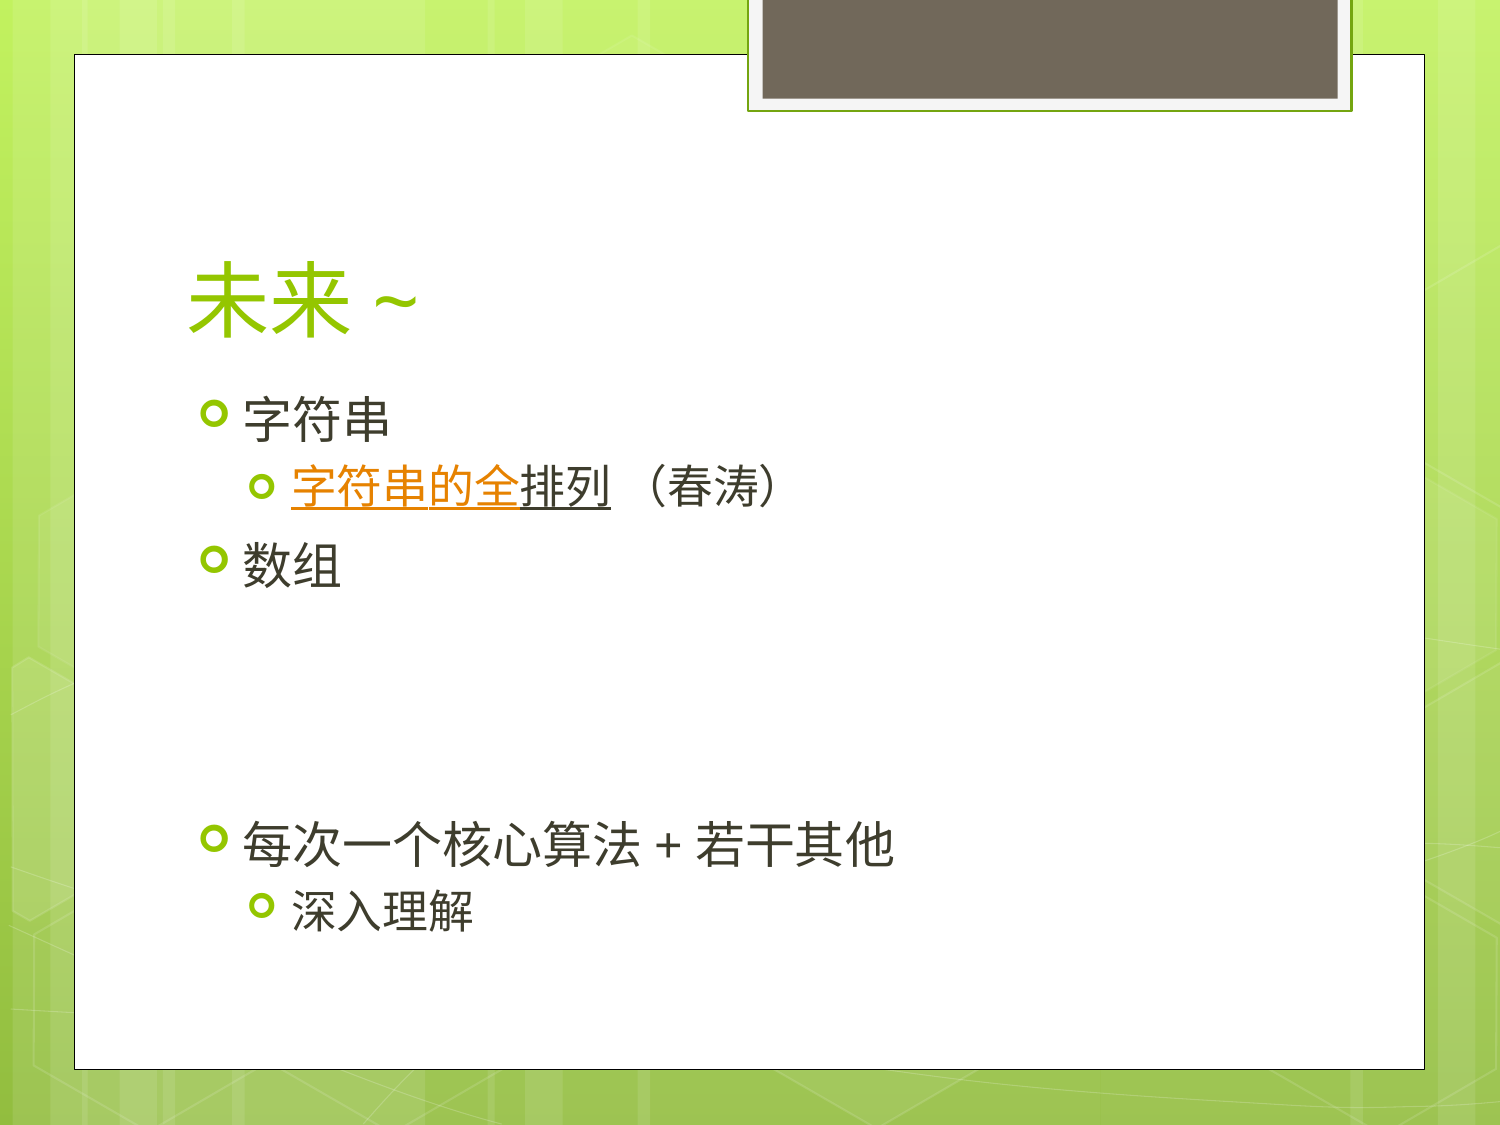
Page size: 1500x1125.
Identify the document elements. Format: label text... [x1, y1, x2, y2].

title 未来~ [171, 168, 1324, 357]
list 字符串 字符串的全排列 （春涛） 数组 每次一个核心算法+若干其他 深入理解 [171, 381, 1283, 957]
